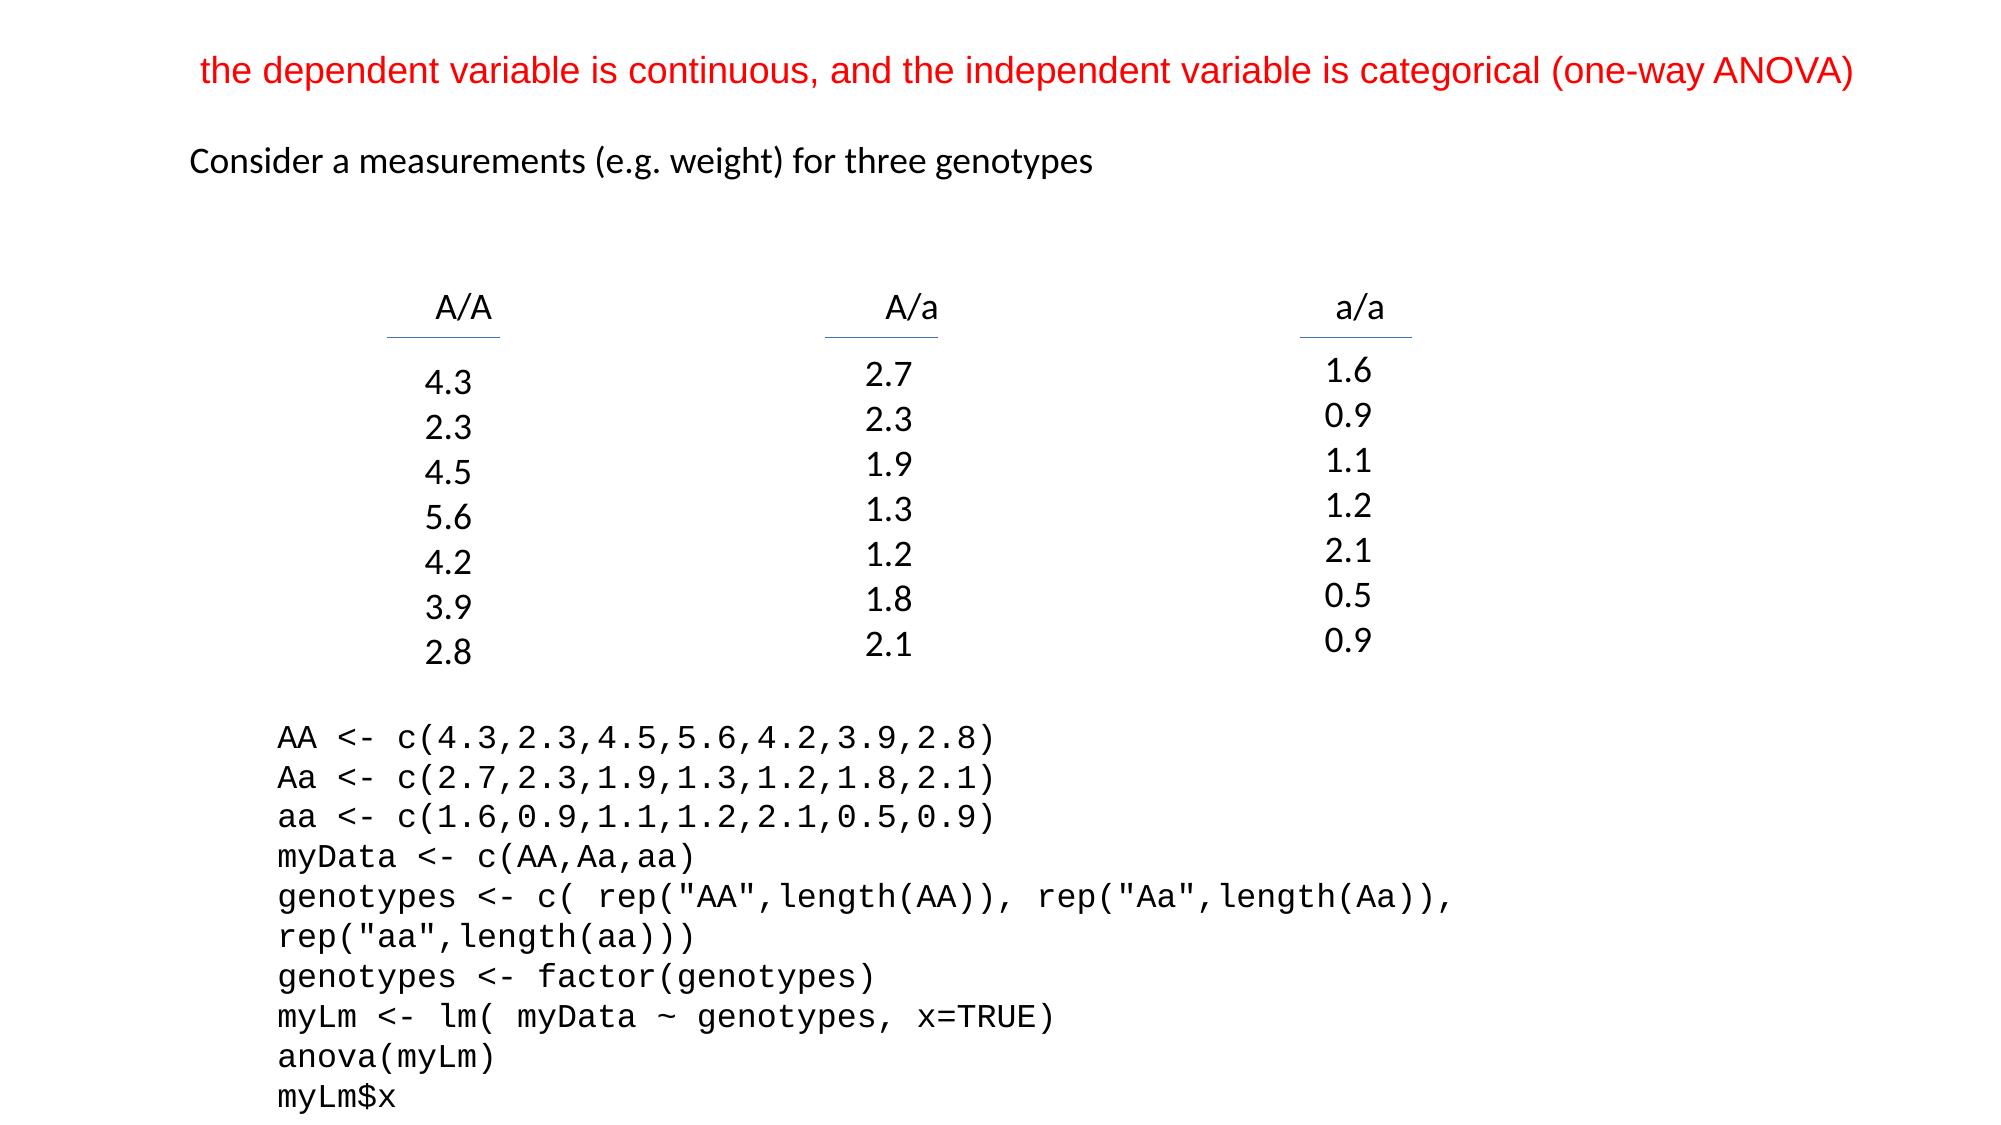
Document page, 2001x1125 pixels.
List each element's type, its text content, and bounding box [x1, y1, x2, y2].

text_box A/A A/a a/a [420, 274, 1401, 335]
text_box 4.3 2.3 4.5 5.6 4.2 3.9 2.8 [409, 349, 487, 662]
text_box 2.7 2.3 1.9 1.3 1.2 1.8 2.1 [850, 341, 928, 662]
text_box AA <- c(4.3,2.3,4.5,5.6,4.2,3.9,2.8) Aa <- c(2.7,2.3,1.9,1.3,1.2,1.8,2.1) aa <- c(1.6,0.9,1.1,1.2,2.1,0.5,0.9) myData <- c(AA,Aa,aa) genotypes <- c( rep("AA",length(AA)), rep("Aa",length(Aa)), rep("aa",length(aa))) genotypes <- factor(genotypes) myLm <- lm( myData ~ genotypes, x=TRUE) anova(myLm) myLm$x [262, 662, 1813, 1125]
text_box the dependent variable is continuous, and the independent variable is categorical (one-way ANOVA) Consider a measurements (e.g. weight) for three genotypes [174, 39, 1870, 189]
text_box 1.6 0.9 1.1 1.2 2.1 0.5 0.9 [1309, 338, 1387, 662]
